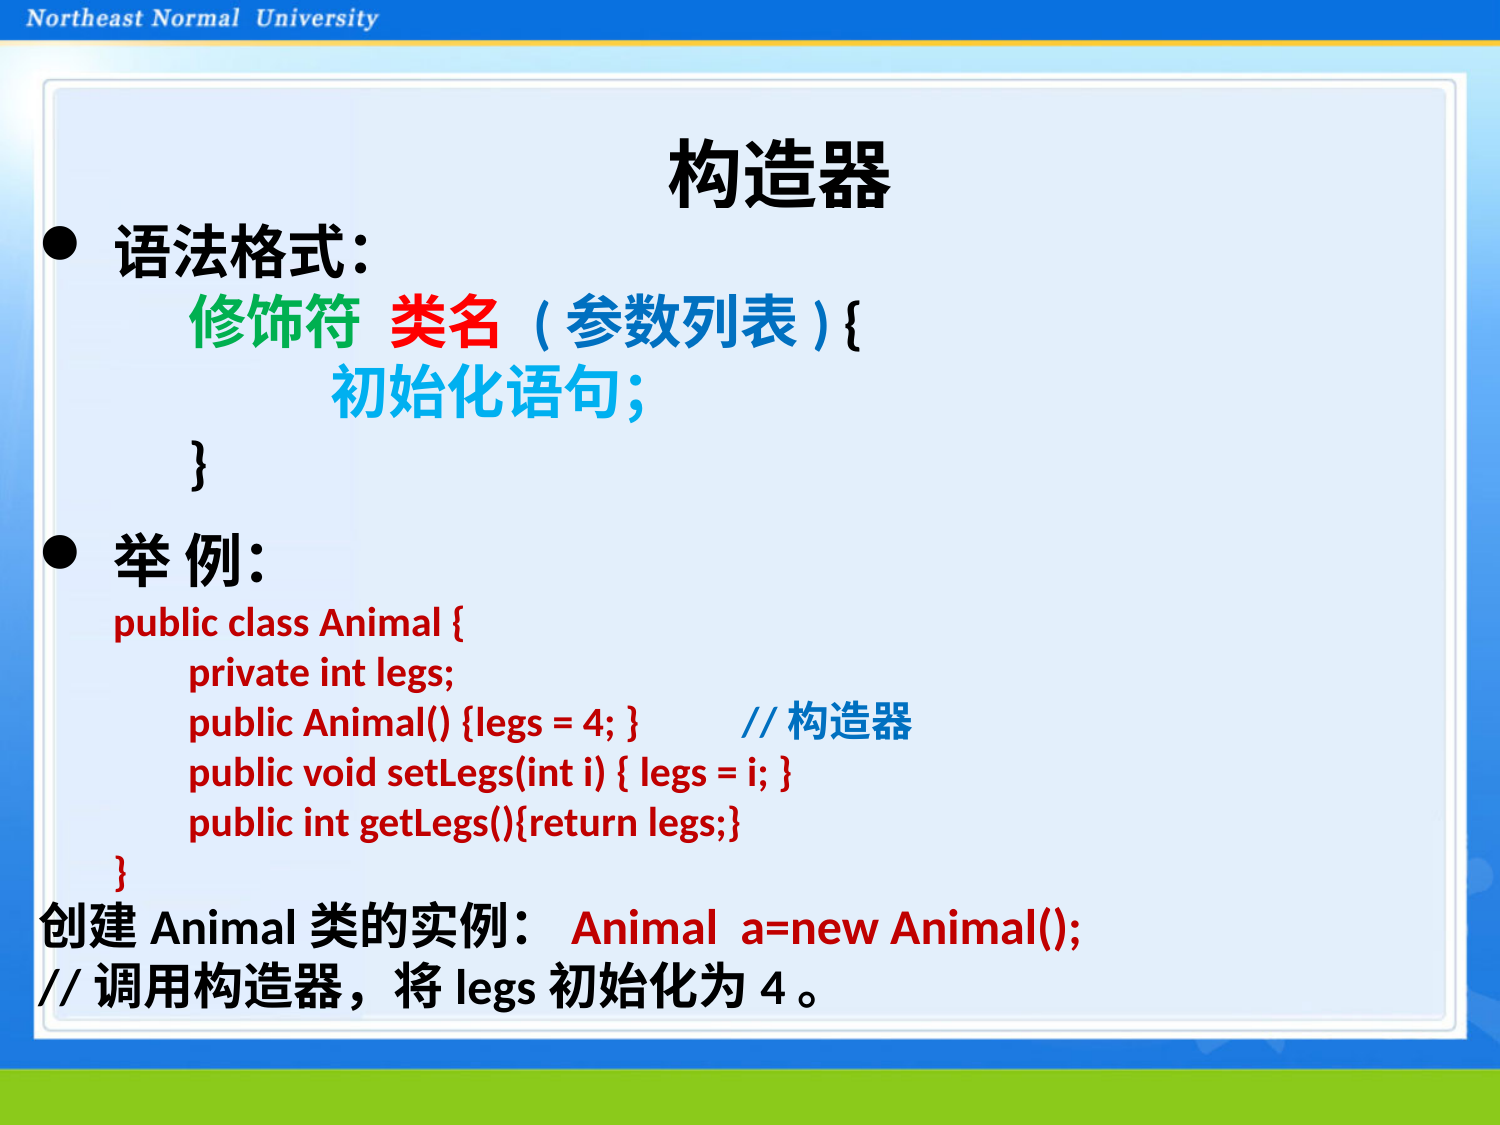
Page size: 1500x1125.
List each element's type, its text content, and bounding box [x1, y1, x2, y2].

text_box 语法格式： 修饰符 类名 (参数列表) { 初始化语句； } 举 例： public class Animal { private int legs; public Animal() {legs = 4; } //构造器 public void setLegs(int i) { legs = i; } public int getLegs(){return legs;} } 创建Animal类的实例：Animal a=new Animal(); //调用构造器，将legs初始化为4。 [23, 208, 1483, 1023]
picture [0, 0, 1500, 1125]
title 构造器 [513, 113, 1046, 208]
